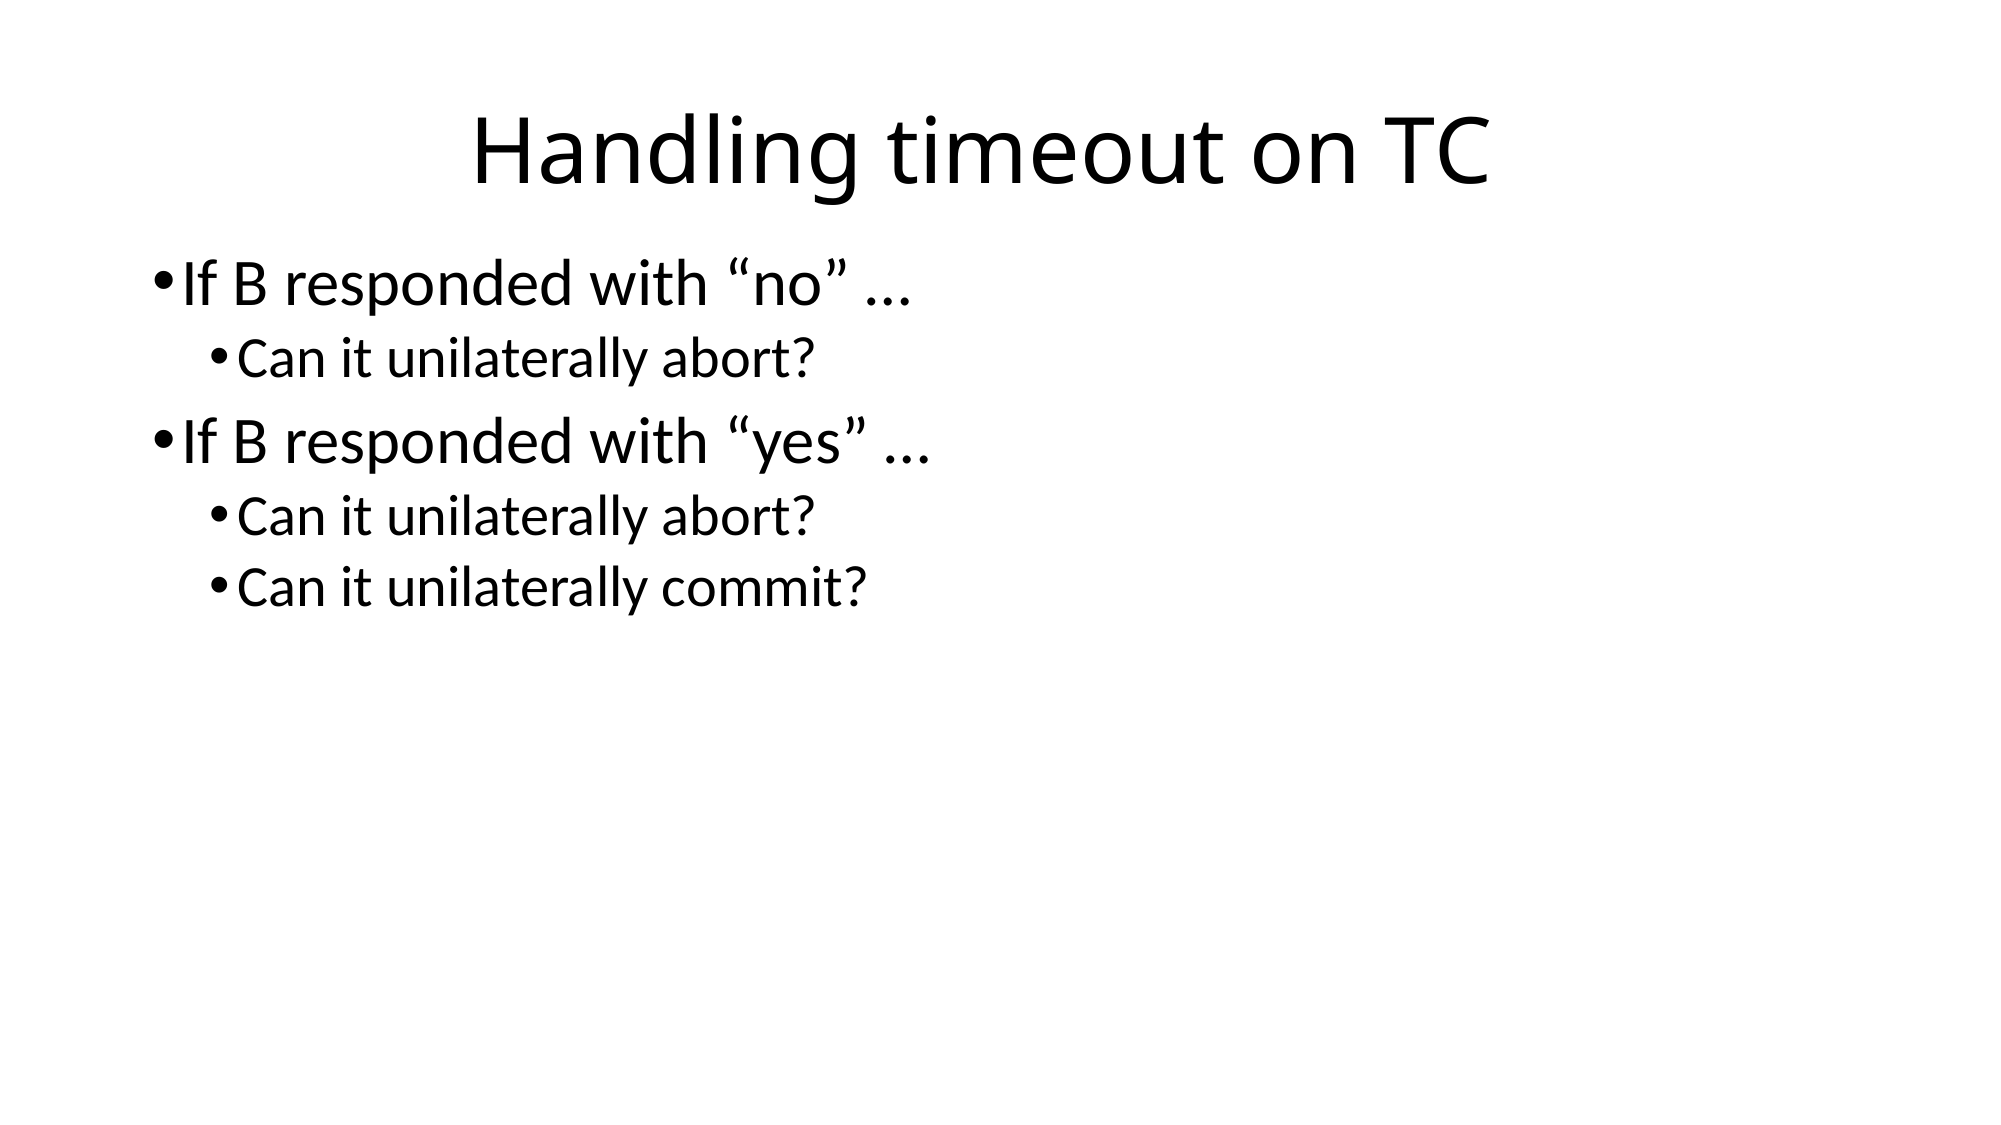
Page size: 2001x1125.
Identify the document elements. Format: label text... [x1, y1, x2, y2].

list If B responded with “no” … Can it unilaterally abort? If B responded with “yes” … Can it unilaterally abort? Can it unilaterally commit? [138, 239, 1913, 954]
title Handling timeout on TC [288, 45, 1675, 239]
